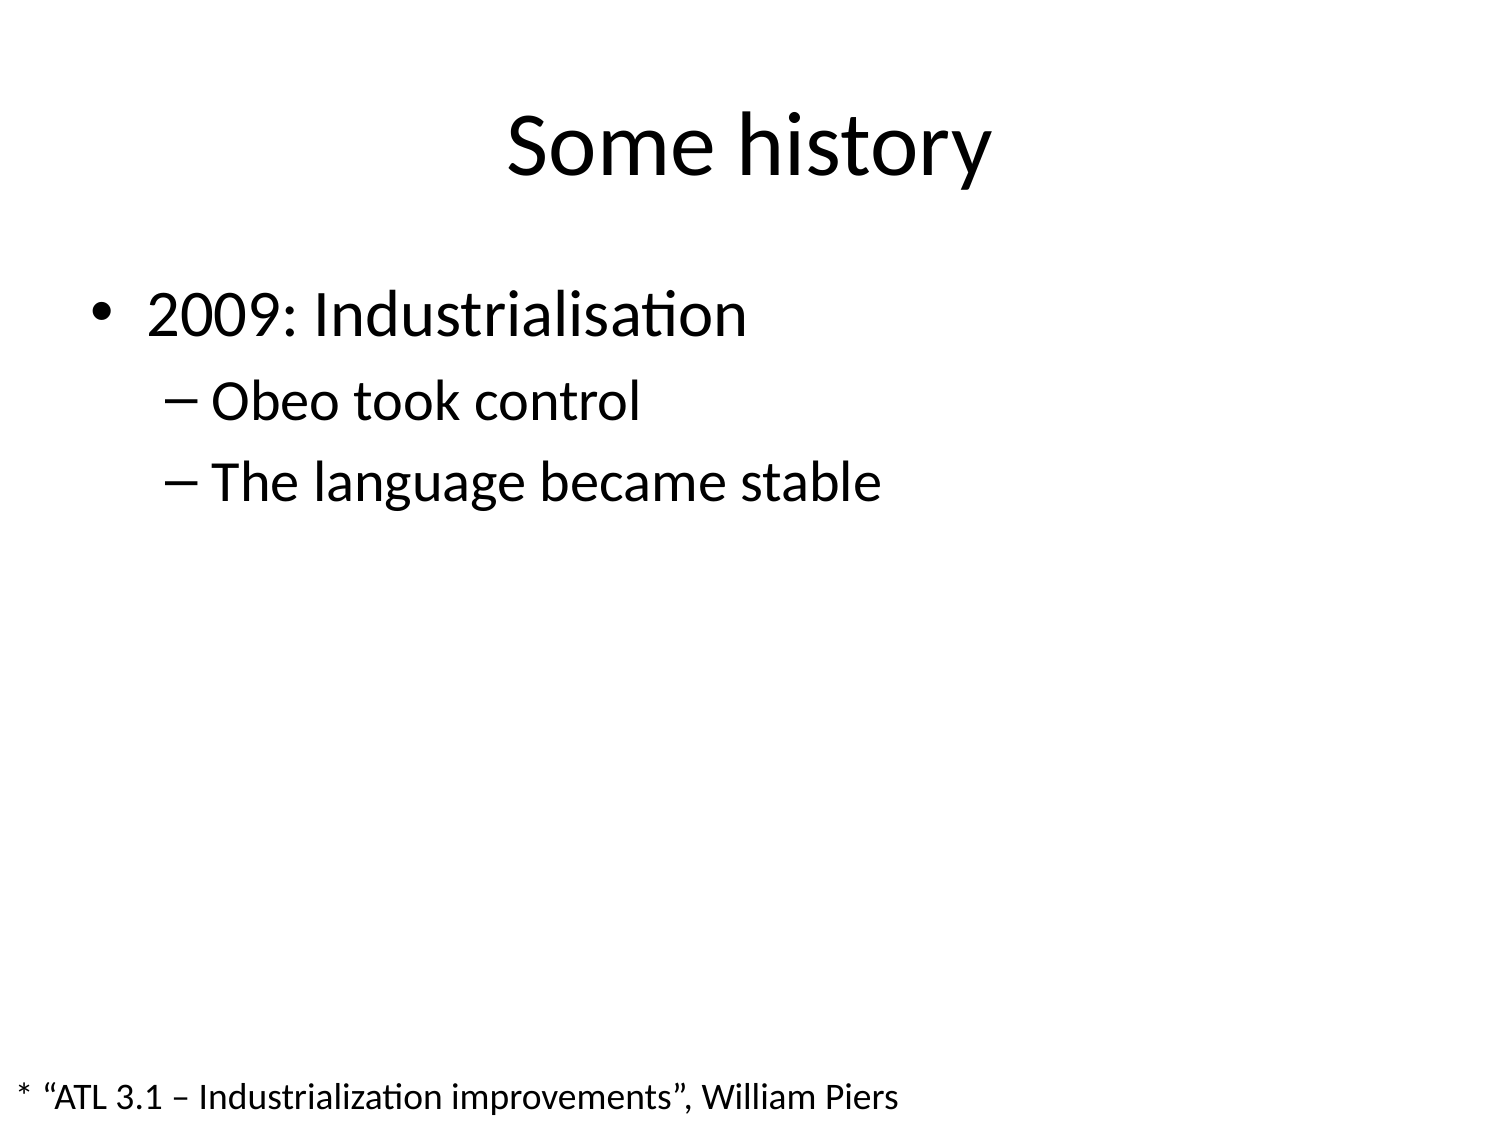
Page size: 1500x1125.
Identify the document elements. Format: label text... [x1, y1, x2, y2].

title Some history [75, 45, 1425, 233]
list 2009: Industrialisation Obeo took control The language became stable [75, 262, 1425, 1005]
text_box * “ATL 3.1 – Industrialization improvements”, William Piers [0, 1064, 1013, 1125]
